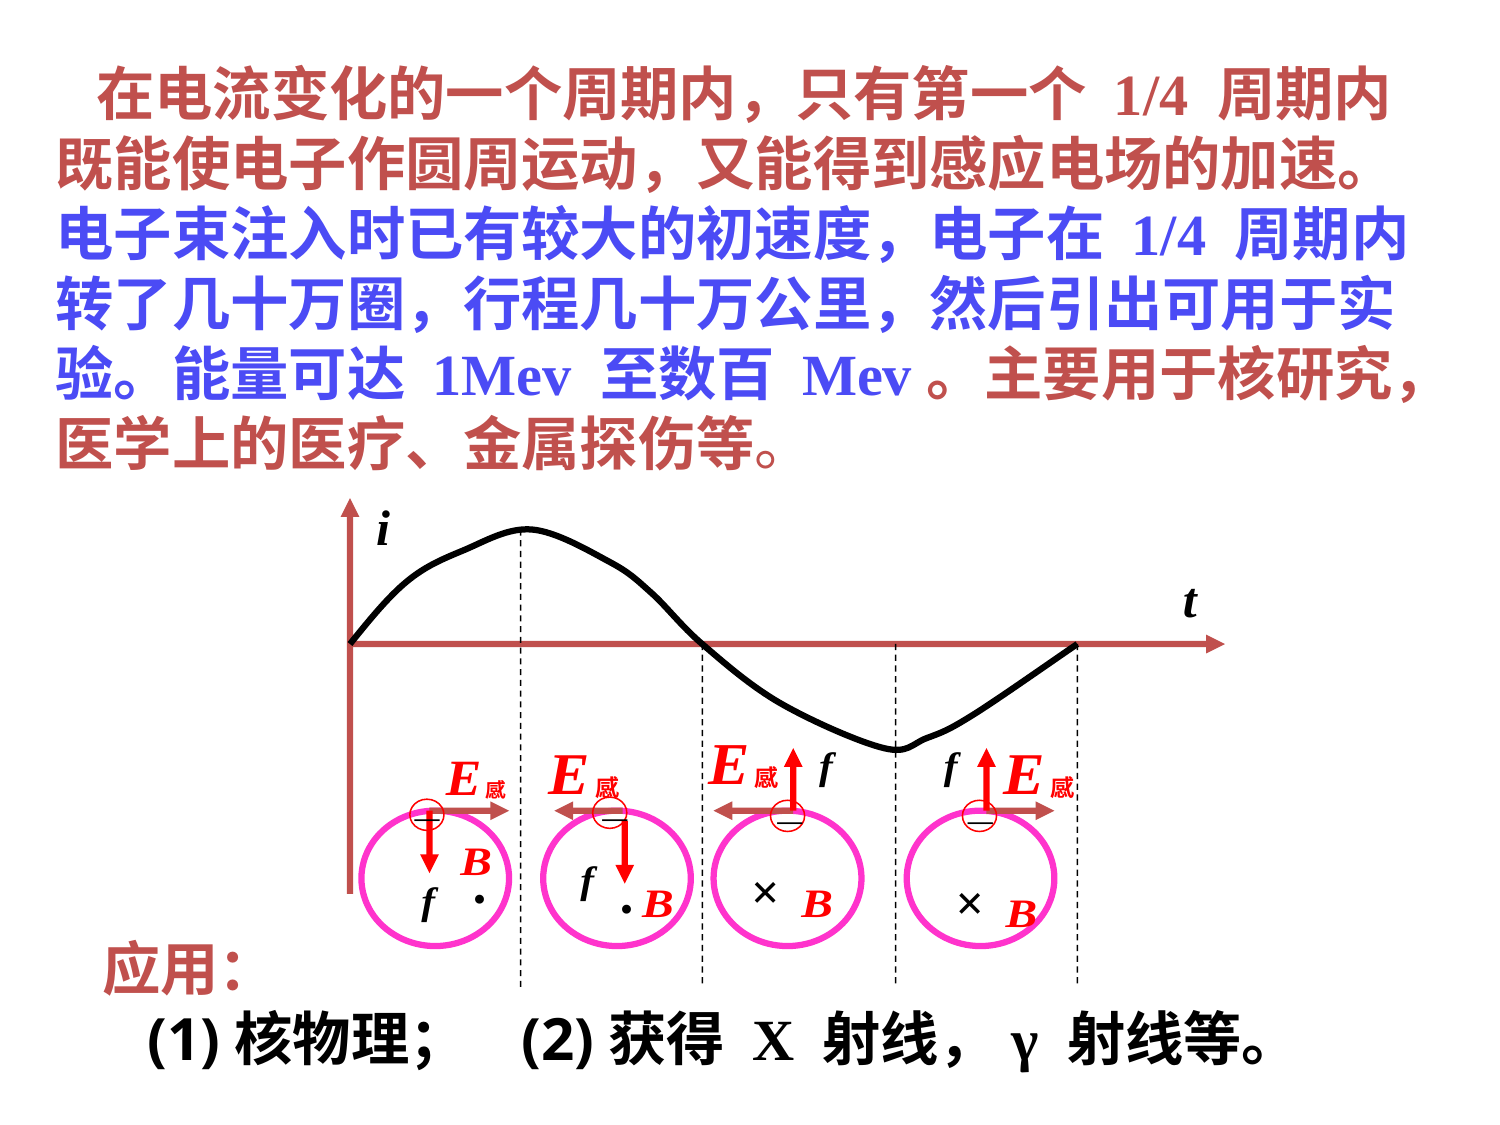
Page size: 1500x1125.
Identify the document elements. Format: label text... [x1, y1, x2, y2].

text_box 在电流变化的一个周期内，只有第一个 1/4 周期内 既能使电子作圆周运动，又能得到感应电场的加速。电子束注入时已有较大的初速度，电子在 1/4 周期内转了几十万圈，行程几十万公里，然后引出可用于实验。能量可达 1Mev 至数百 Mev。主要用于核研究，医学上的医疗、金属探伤等。 [41, 49, 1447, 485]
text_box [349, 487, 1226, 988]
text_box 应用： (1)核物理； (2)获得 X 射线，γ 射线等。 [87, 924, 1425, 1080]
